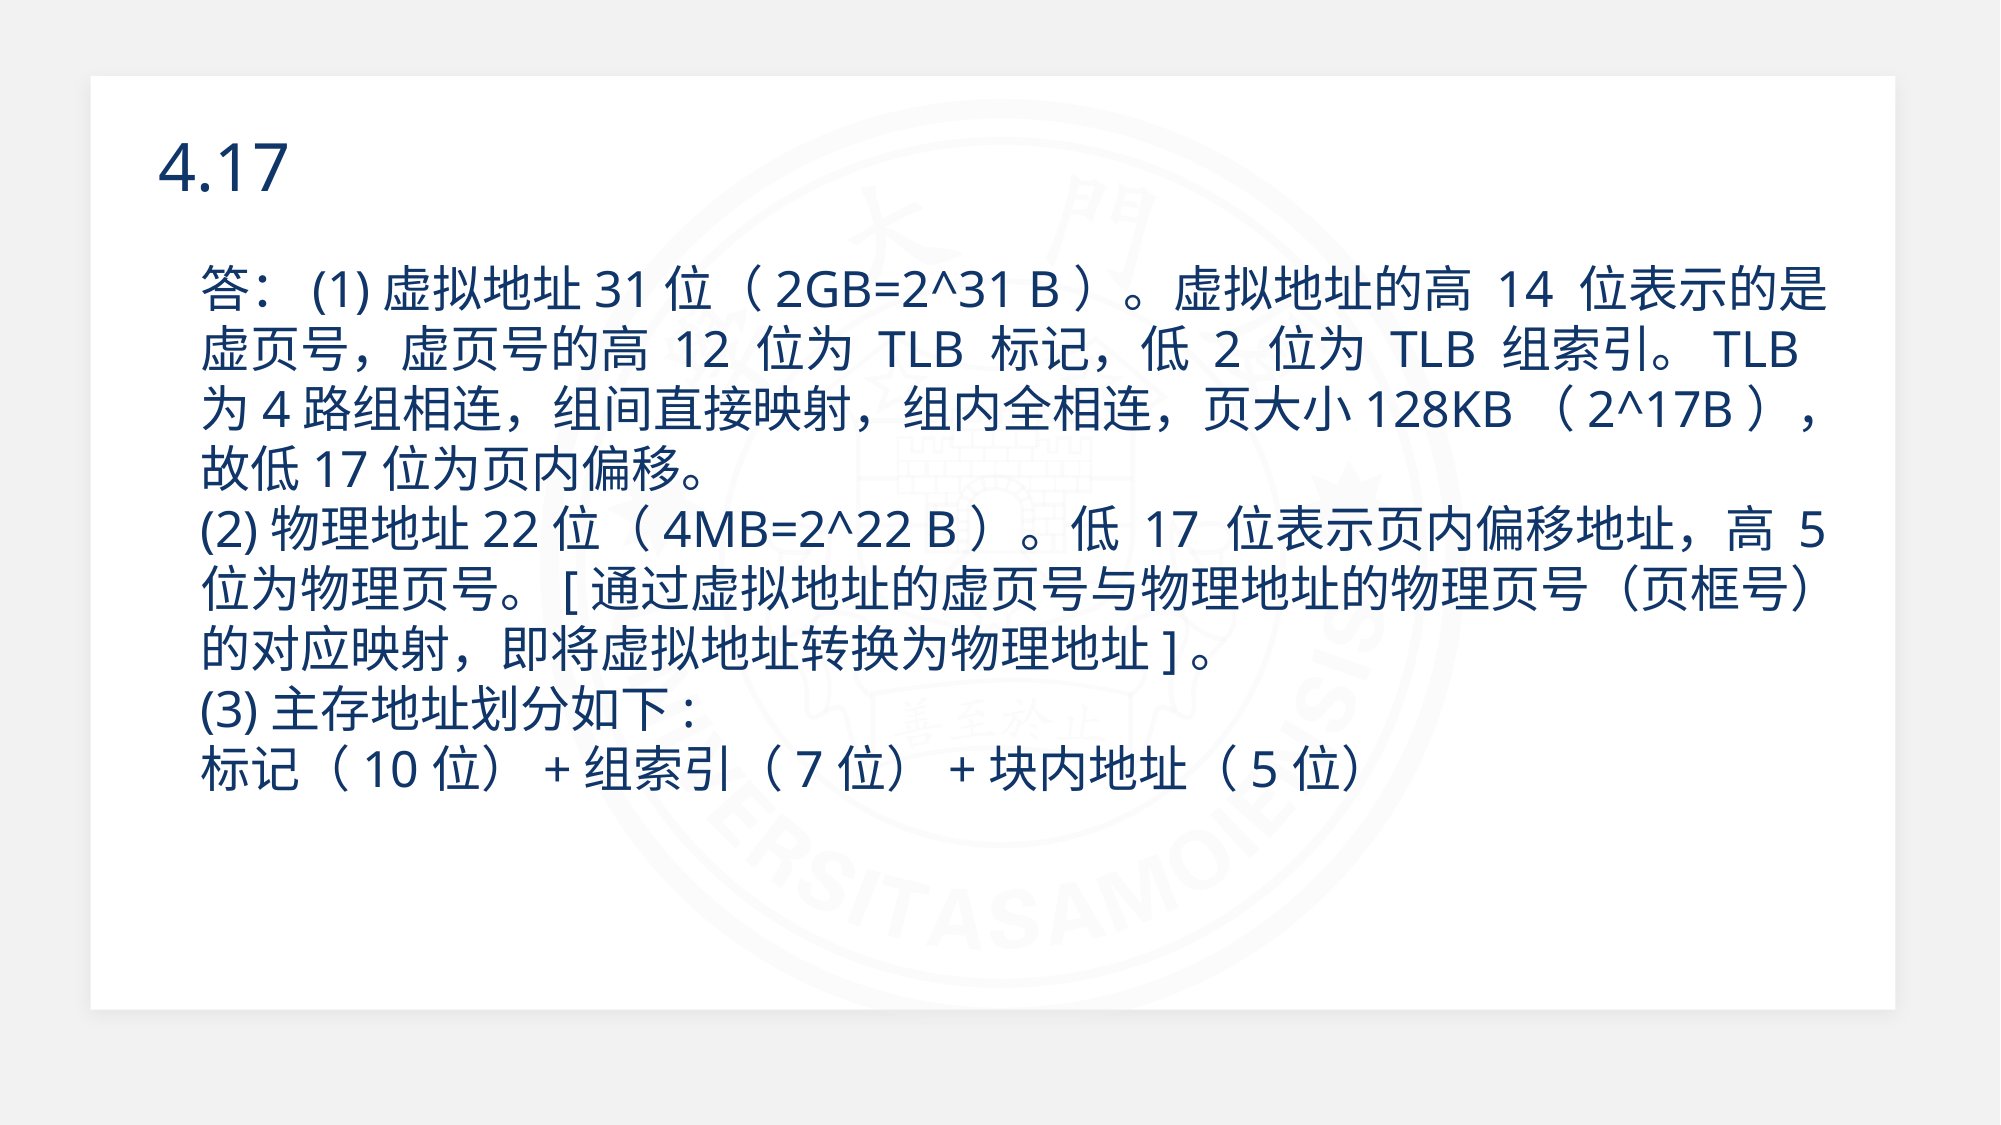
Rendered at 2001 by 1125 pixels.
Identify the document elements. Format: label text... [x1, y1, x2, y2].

text_box 4.17 [115, 117, 334, 212]
text_box 答：(1)虚拟地址31位（2GB=2^31 B）。虚拟地址的高 14 位表示的是虚页号，虚页号的高 12 位为 TLB 标记，低 2 位为 TLB 组索引。TLB为4路组相连，组间直接映射，组内全相连，页大小128KB（2^17B），故低17位为页内偏移。 (2)物理地址22位（4MB=2^22 B）。低 17 位表示页内偏移地址，高 5 位为物理页号。[通过虚拟地址的虚页号与物理地址的物理页号（页框号）的对应映射，即将虚拟地址转换为物理地址]。 (3)主存地址划分如下: 标记（10位）+组索引（7位）+块内地址（5位） [185, 250, 539, 805]
text_box 答：(1)虚拟地址31位（2GB=2^31 B）。虚拟地址的高 14 位表示的是虚页号，虚页号的高 12 位为 TLB 标记，低 2 位为 TLB 组索引。TLB为4路组相连，组间直接映射，组内全相连，页大小128KB（2^17B），故低17位为页内偏移。 (2)物理地址22位（4MB=2^22 B）。低 17 位表示页内偏移地址，高 5 位为物理页号。[通过虚拟地址的虚页号与物理地址的物理页号（页框号）的对应映射，即将虚拟地址转换为物理地址]。 (3)主存地址划分如下: 标记（10位）+组索引（7位）+块内地址（5位） [1466, 250, 1856, 805]
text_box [539, 98, 1466, 1028]
text_box [90, 75, 1896, 1011]
